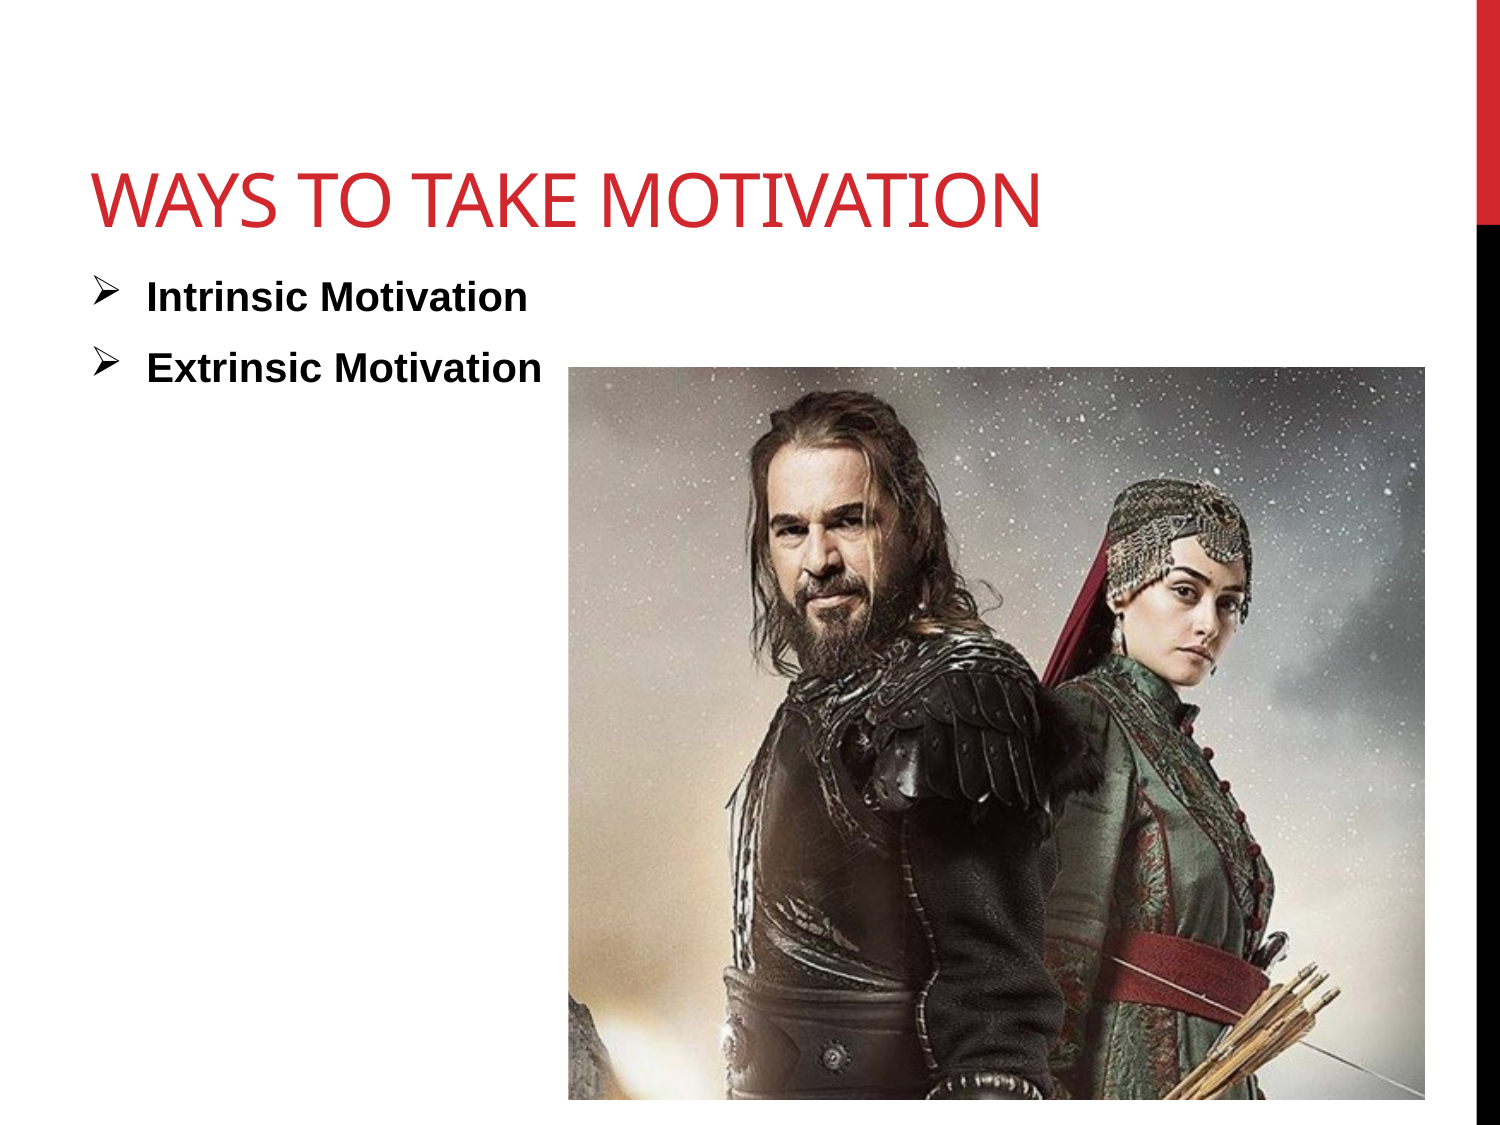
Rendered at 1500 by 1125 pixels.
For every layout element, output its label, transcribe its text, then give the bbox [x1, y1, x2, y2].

list Intrinsic Motivation Extrinsic Motivation [75, 262, 569, 998]
title Ways to take motivation [75, 25, 1425, 250]
picture [567, 367, 1426, 1101]
